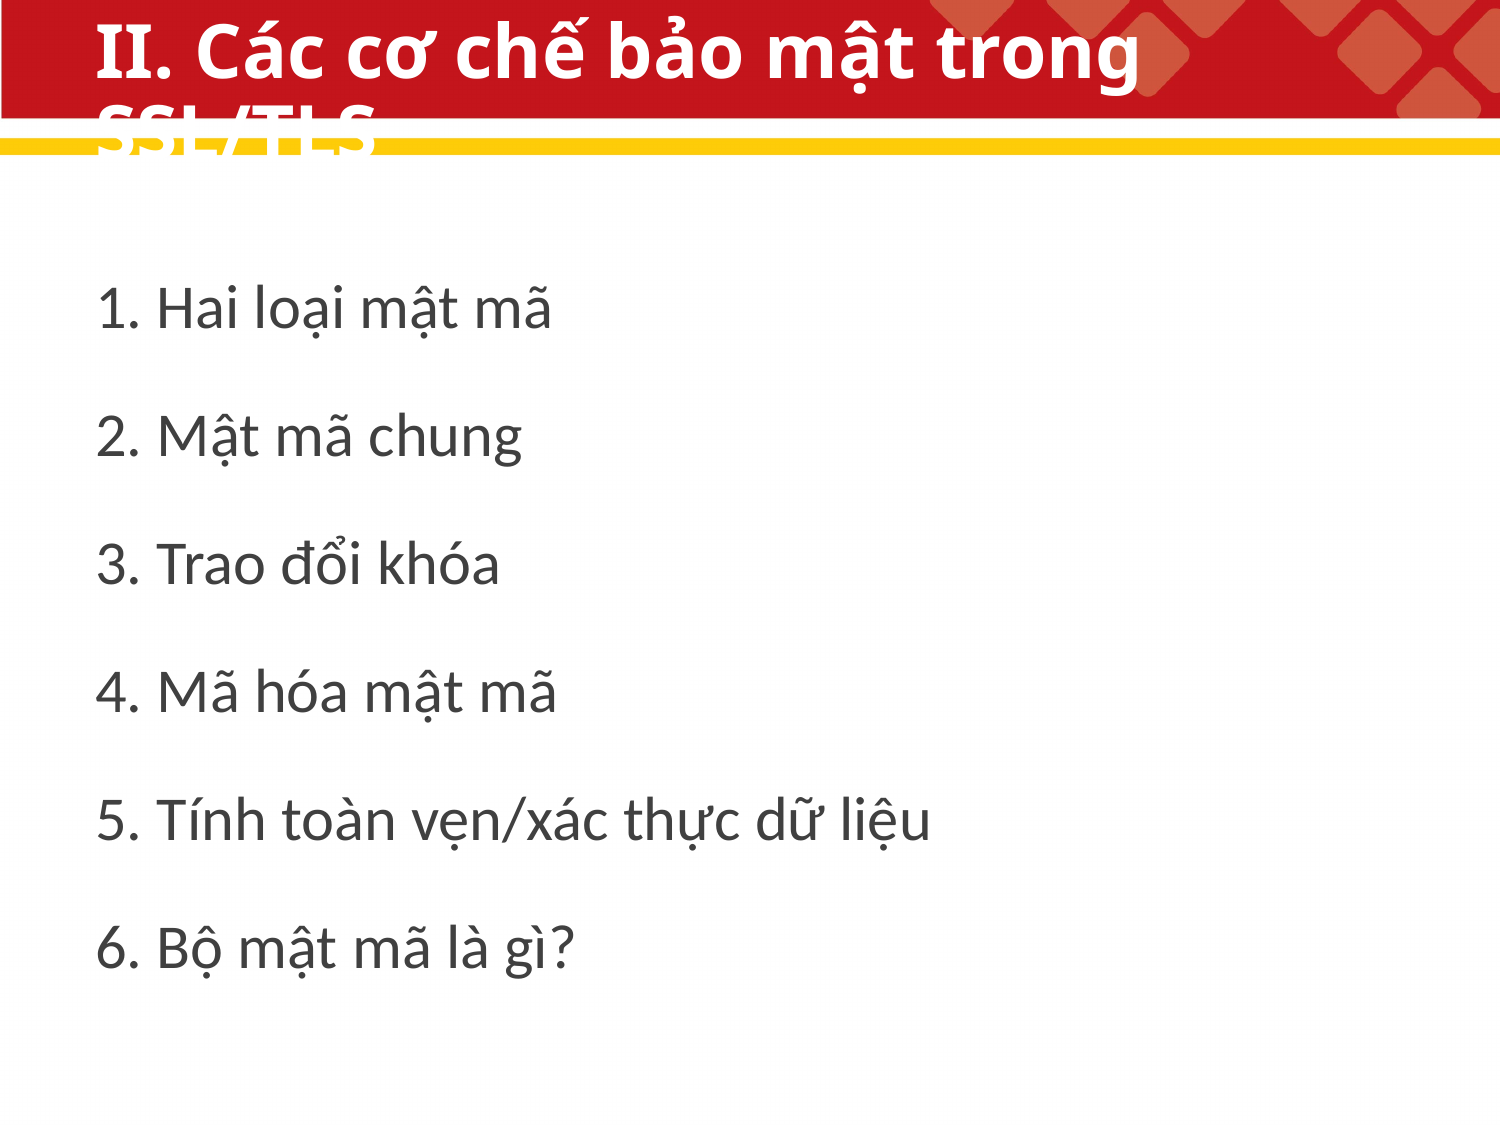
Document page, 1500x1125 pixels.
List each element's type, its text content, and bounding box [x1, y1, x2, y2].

list 1. Hai loại mật mã 2. Mật mã chung 3. Trao đổi khóa 4. Mã hóa mật mã 5. Tính toàn vẹn/xác thực dữ liệu 6. Bộ mật mã là gì? [80, 220, 1397, 1025]
title II. Các cơ chế bảo mật trong SSL/TLS [80, 0, 1397, 204]
picture [0, 0, 1500, 1125]
